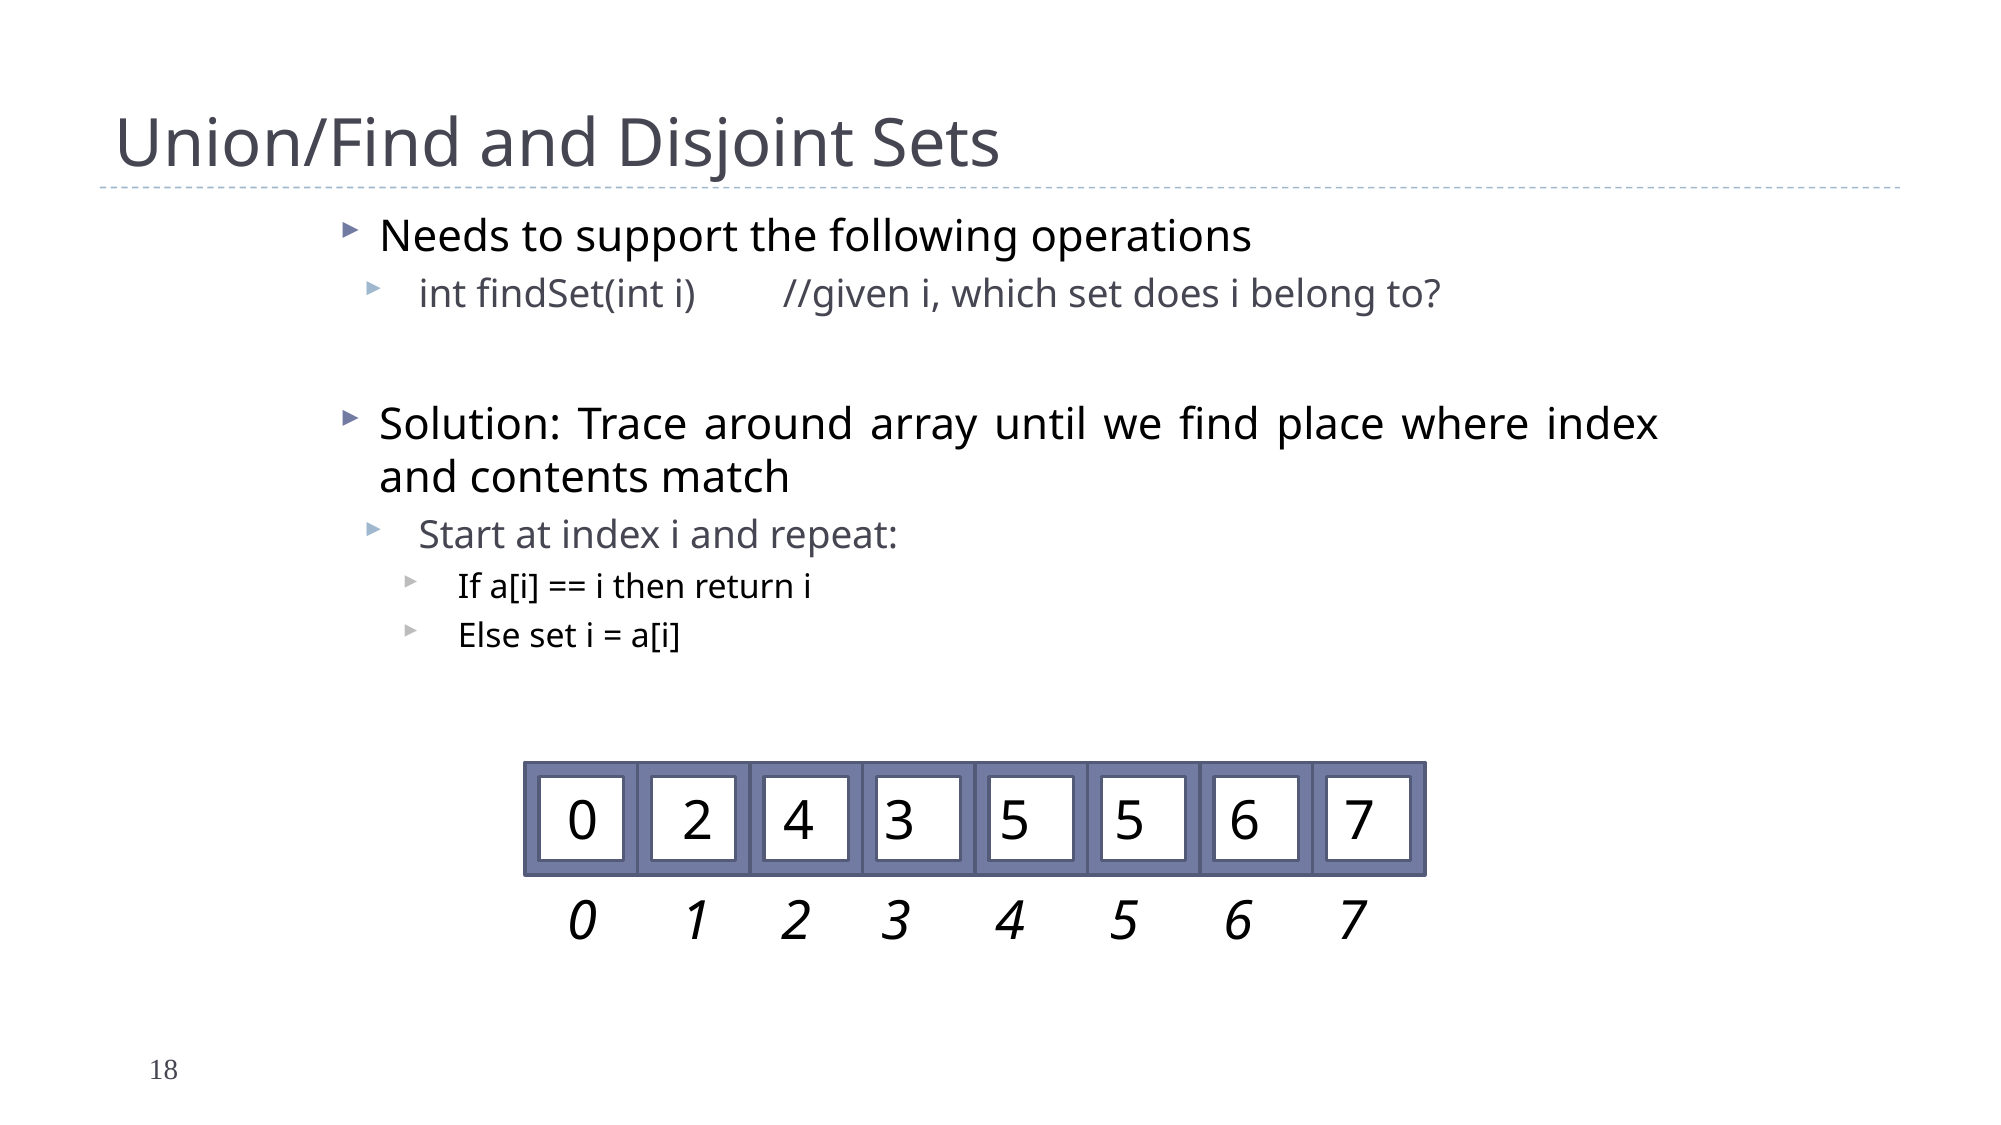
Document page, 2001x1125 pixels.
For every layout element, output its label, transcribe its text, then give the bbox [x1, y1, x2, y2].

text_box 0 2 4 3 5 5 6 7 [524, 699, 1425, 888]
list Needs to support the following operations int findSet(int i) //given i, which set does i belong to? Solution: Trace around array until we find place where index and contents match Start at index i and repeat: If a[i] == i then return i Else set i = a[i] [324, 200, 1675, 663]
slide_number 18 [133, 1042, 568, 1103]
title Union/Find and Disjoint Sets [99, 24, 1900, 188]
text_box 0 1 2 3 4 5 6 7 [524, 888, 1425, 988]
